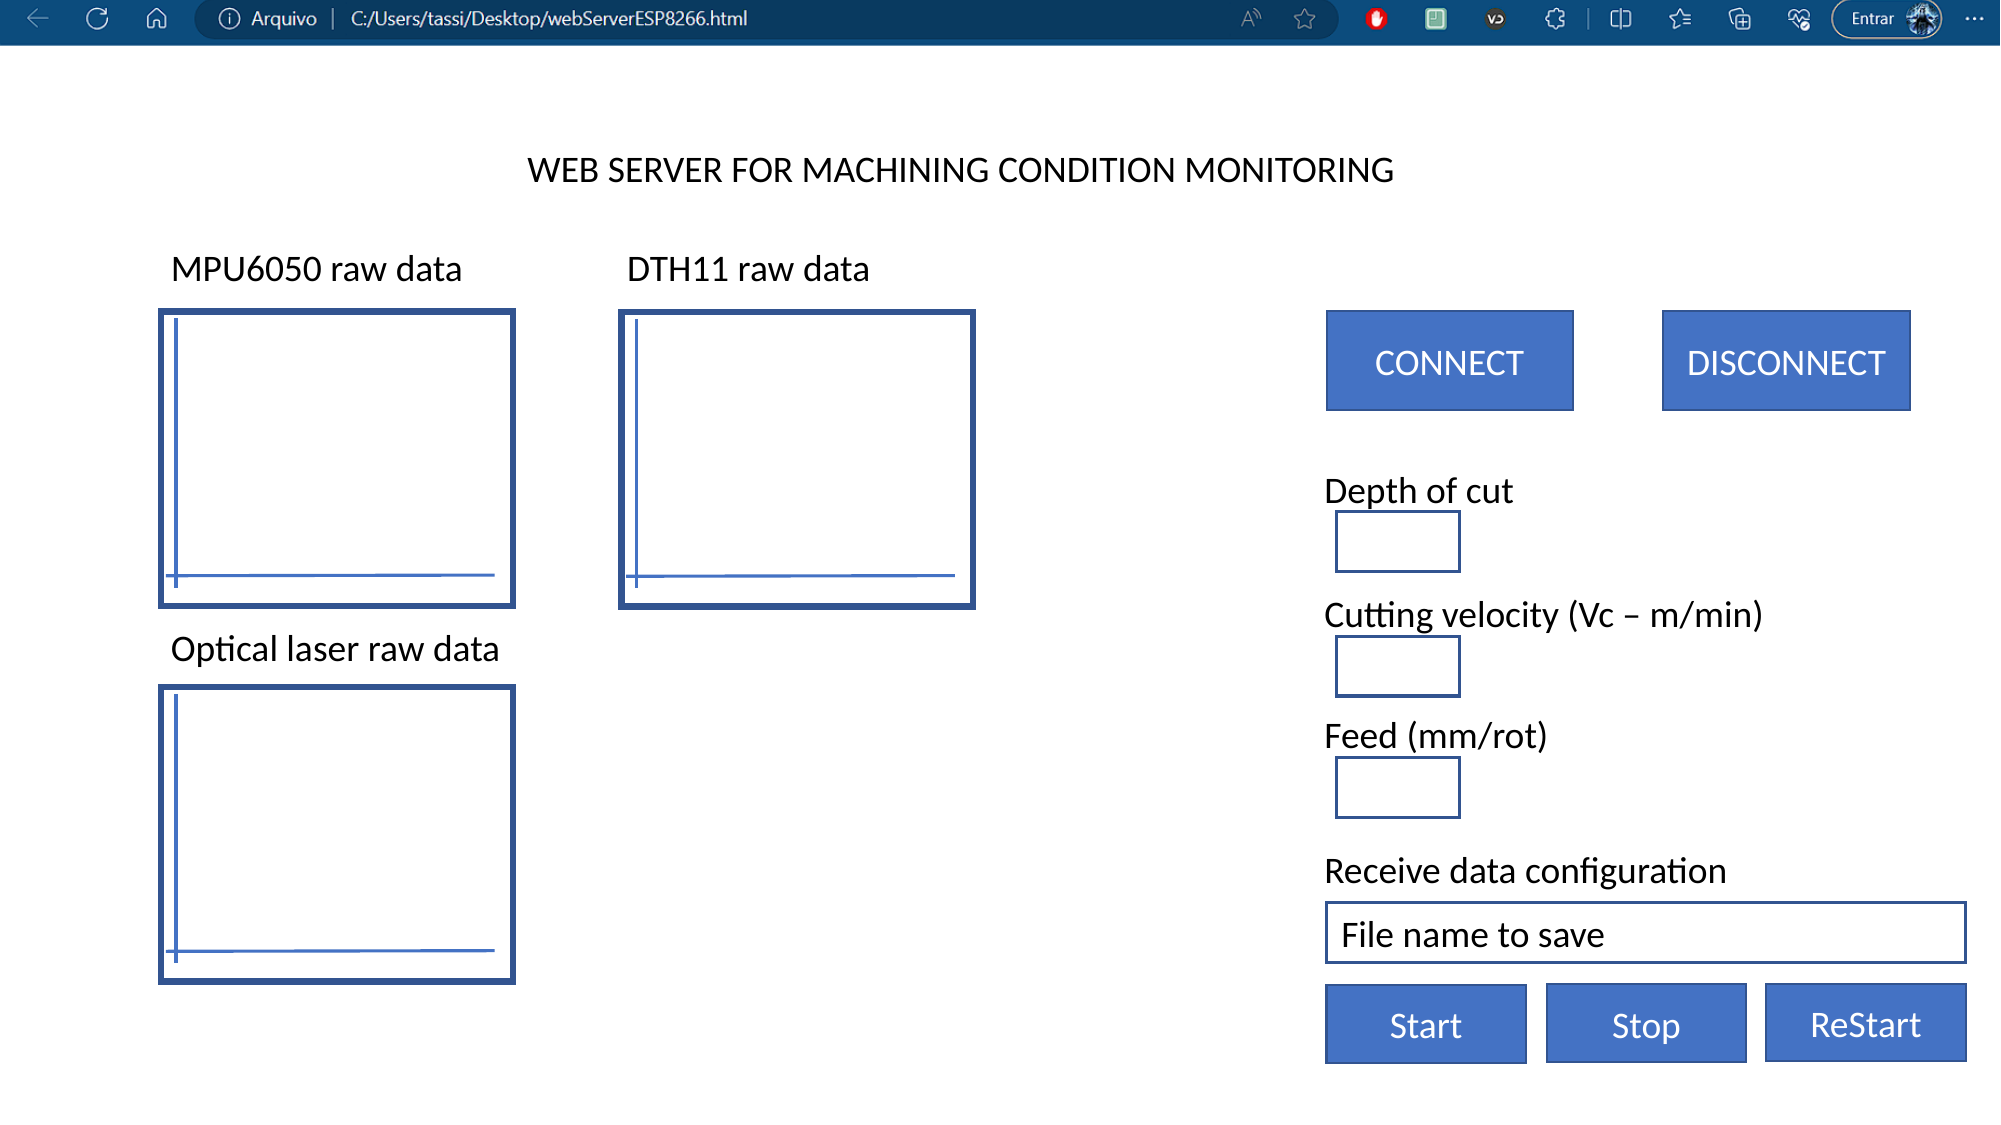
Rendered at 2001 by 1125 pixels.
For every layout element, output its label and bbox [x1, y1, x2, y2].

text_box [1309, 458, 1767, 572]
picture [0, 0, 2000, 1063]
text_box [1309, 704, 1767, 818]
text_box [161, 311, 513, 606]
text_box [161, 687, 513, 982]
text_box [621, 311, 973, 607]
text_box [1309, 582, 1839, 696]
